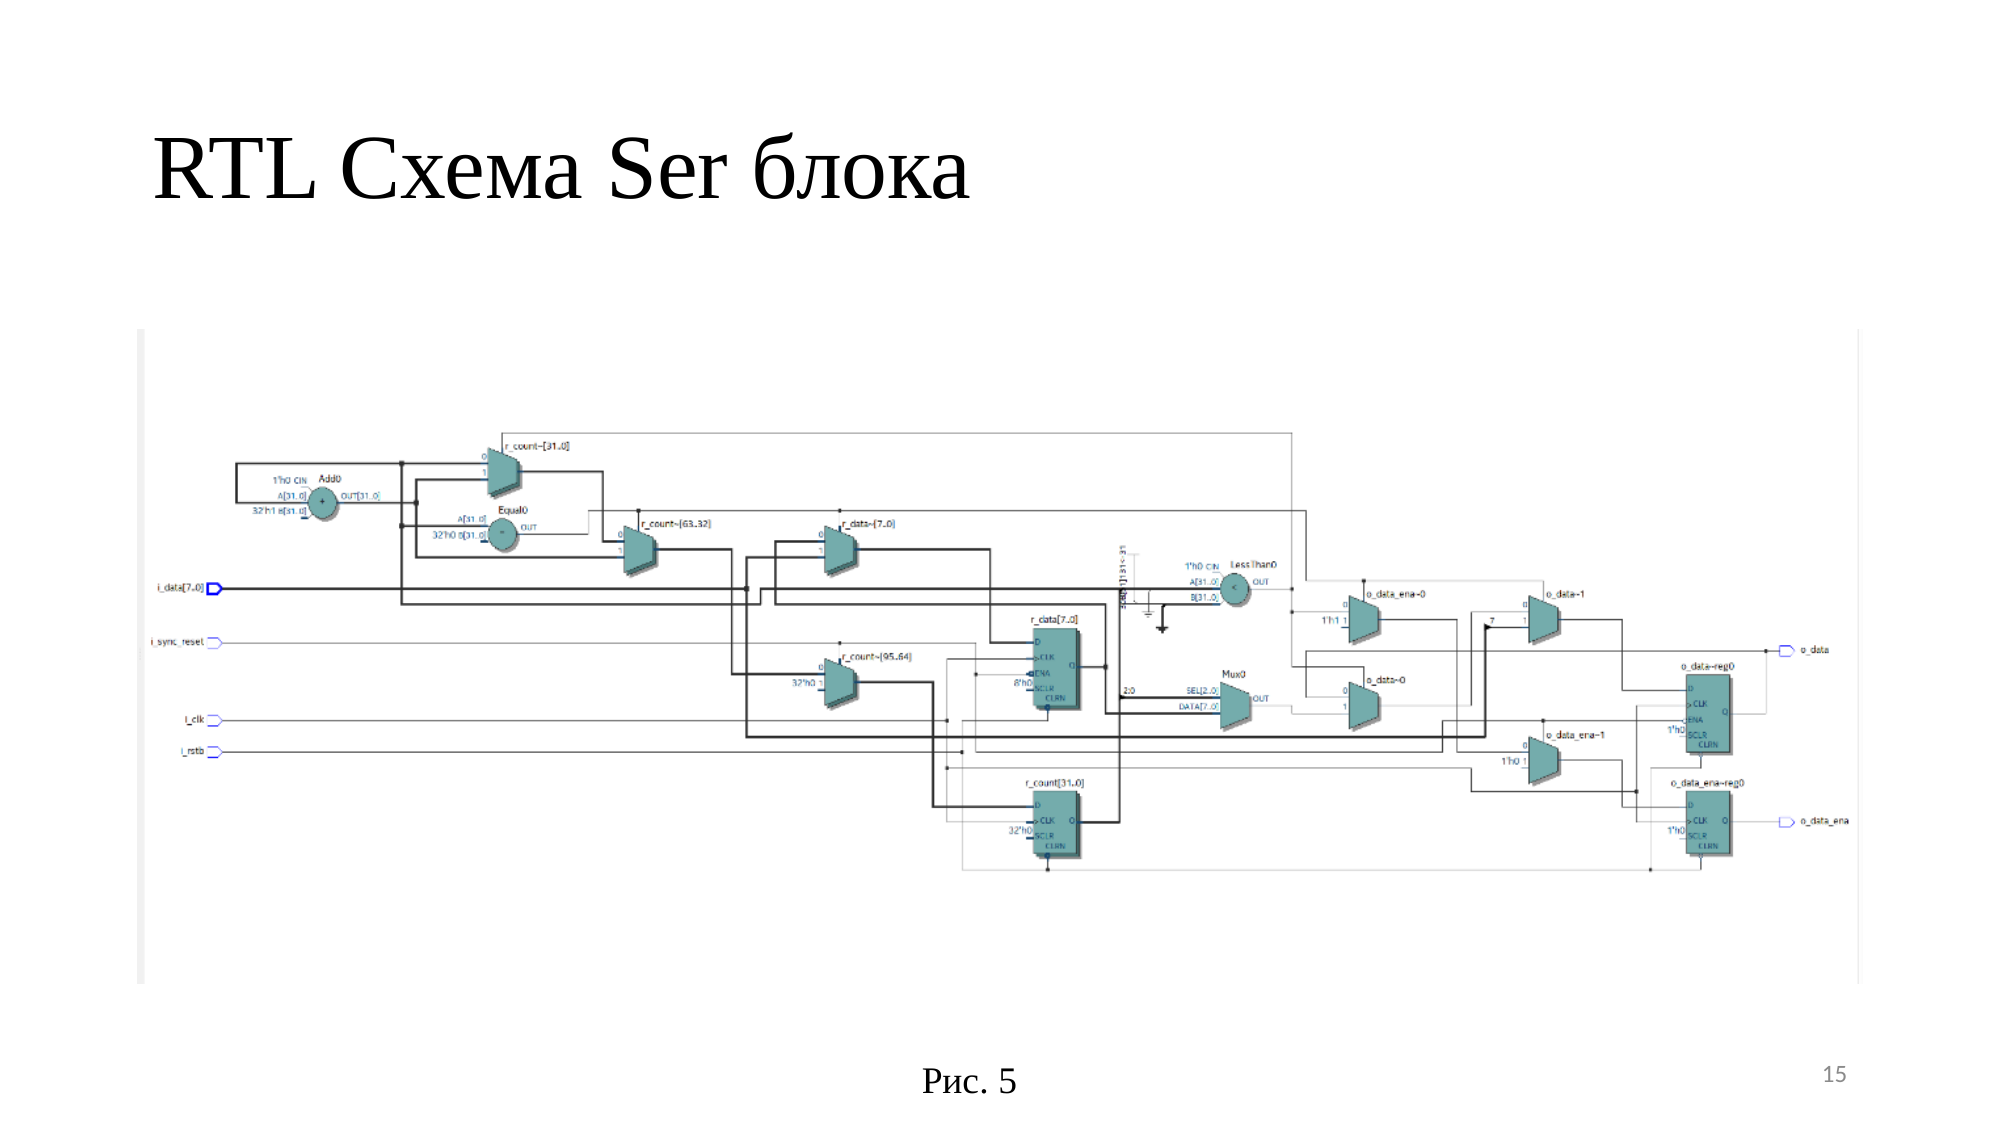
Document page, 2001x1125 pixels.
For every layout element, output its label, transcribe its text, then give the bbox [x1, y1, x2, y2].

title RTL Схема Ser блока [137, 59, 1863, 278]
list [137, 329, 1863, 984]
text_box Рис. 5 [769, 1048, 1170, 1109]
slide_number 15 [1412, 1042, 1863, 1103]
